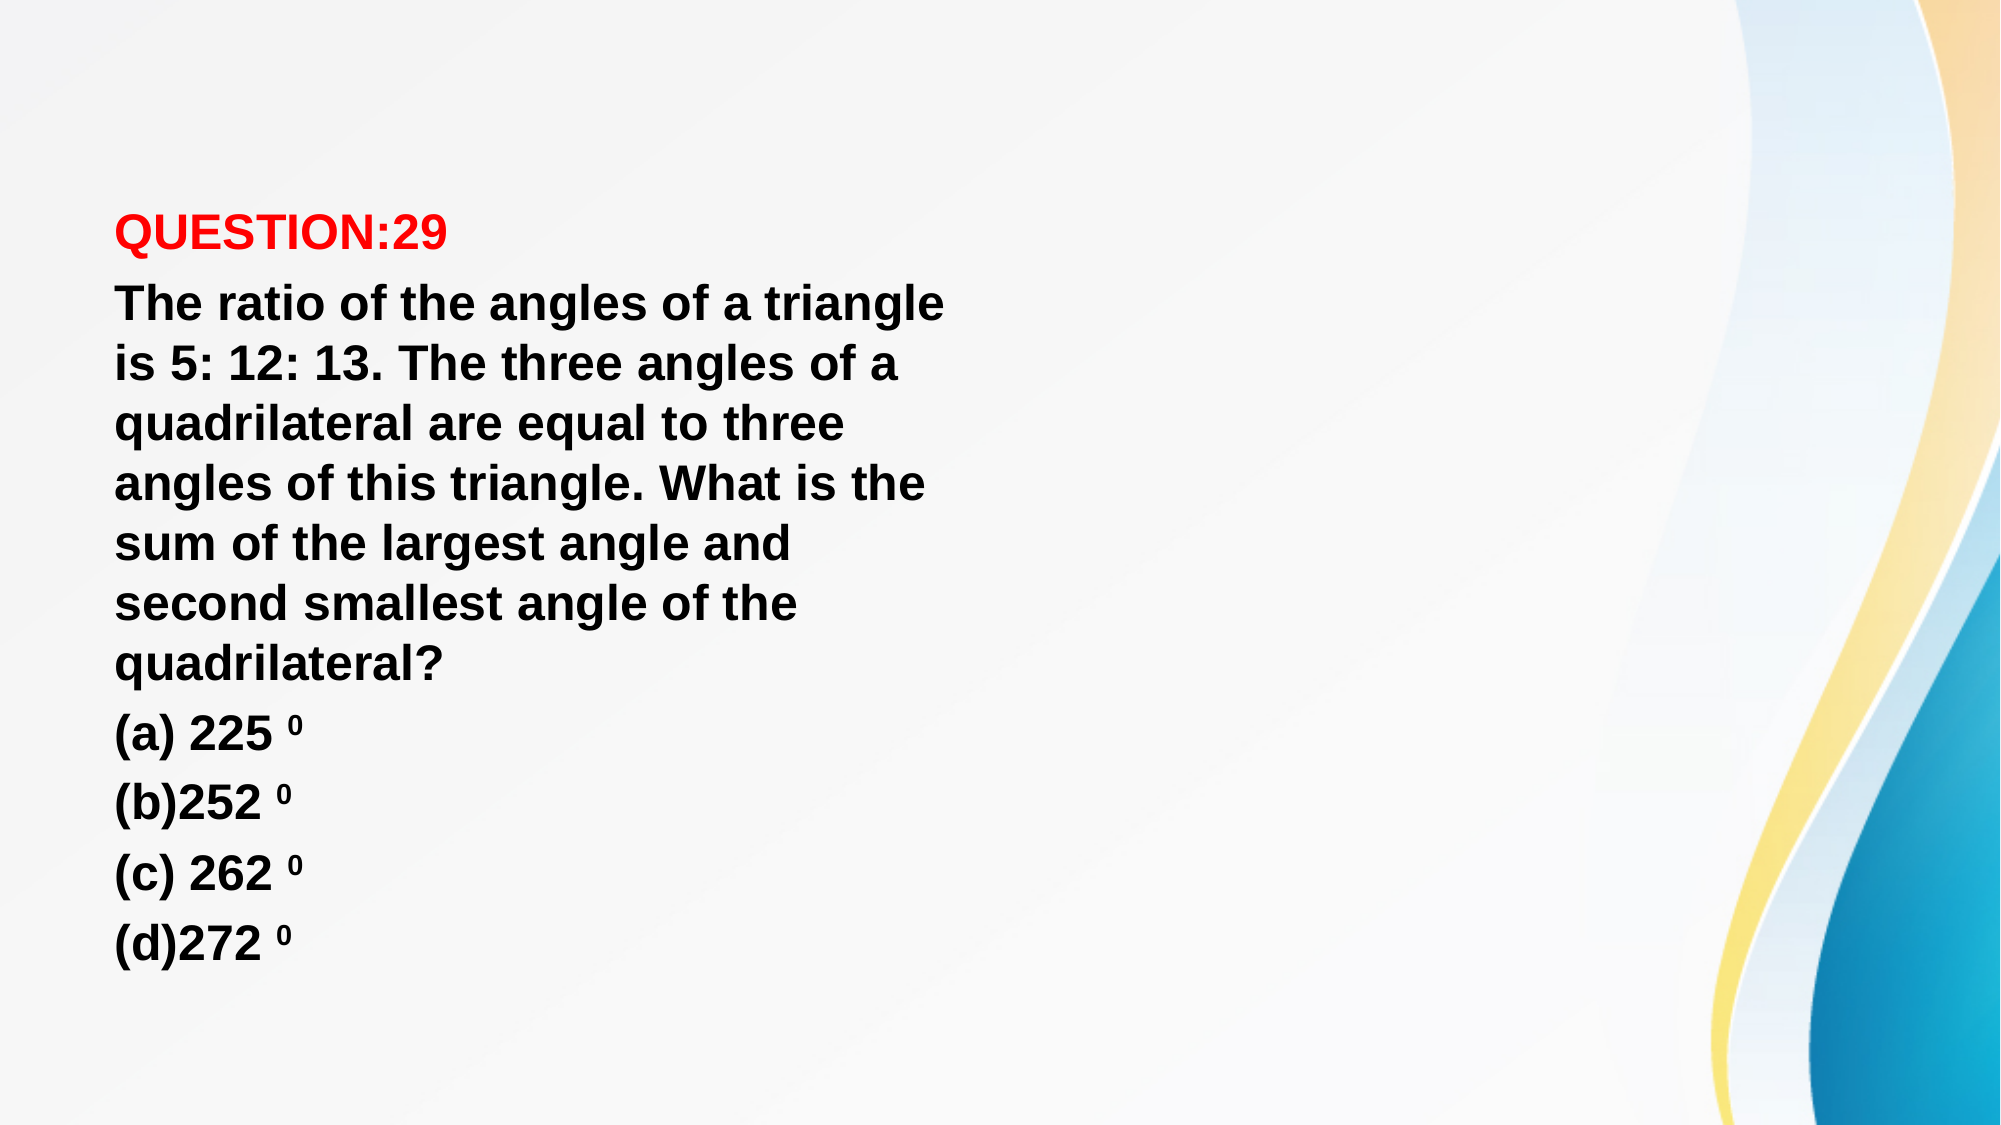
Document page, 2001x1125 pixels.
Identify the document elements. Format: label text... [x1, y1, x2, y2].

list QUESTION:29 The ratio of the angles of a triangle is 5: 12: 13. The three angles of a quadrilateral are equal to three angles of this triangle. What is the sum of the largest angle and second smallest angle of the quadrilateral? (a) 225 0 (b)252 0 (c) 262 0 (d)272 0 [99, 192, 984, 1006]
picture [0, 0, 2001, 1125]
